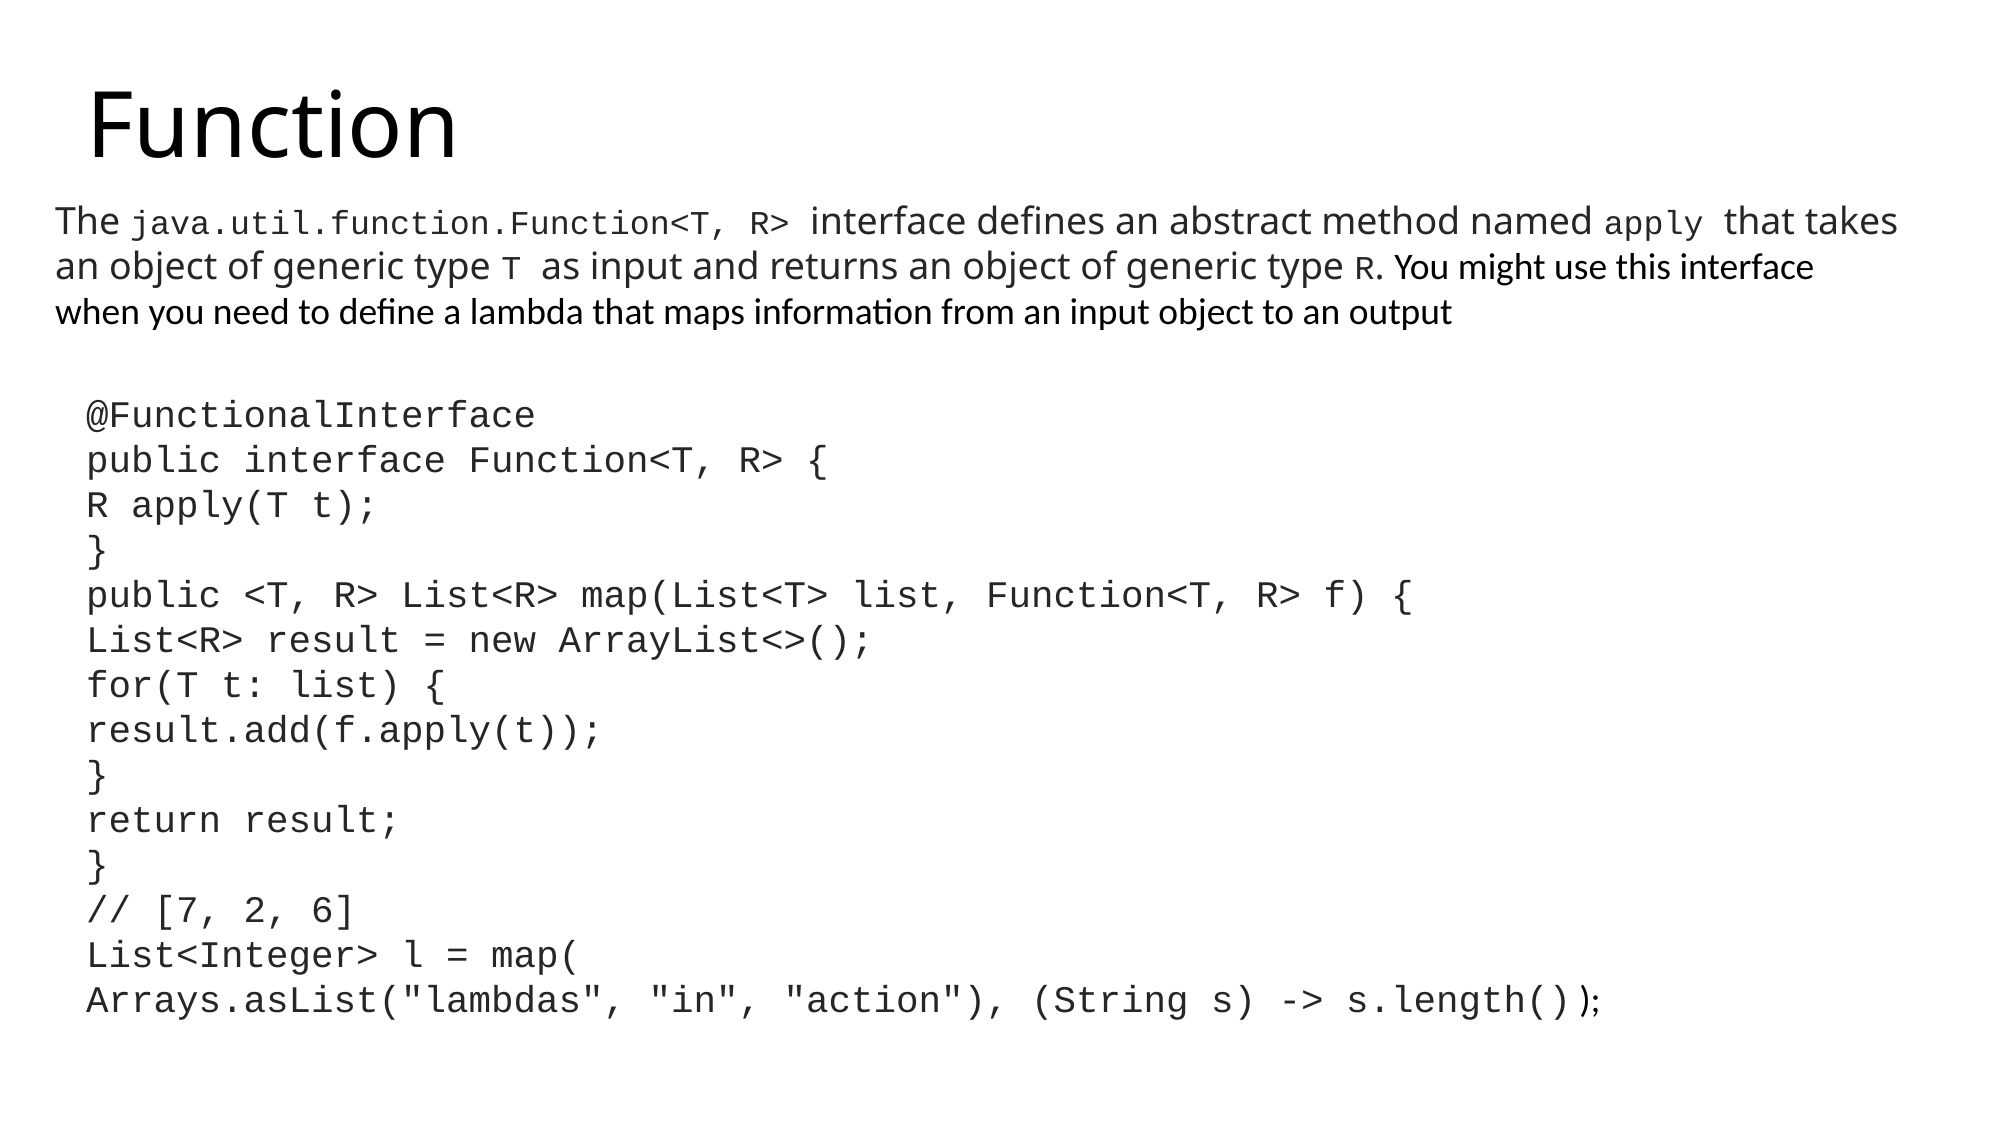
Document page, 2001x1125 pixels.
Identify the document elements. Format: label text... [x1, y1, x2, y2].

text_box The java.util.function.Function<T, R> interface defines an abstract method named apply that takes an object of generic type T as input and returns an object of generic type R. You might use this interface when you need to define a lambda that maps information from an input object to an output [40, 189, 1917, 340]
title Function [71, 26, 1797, 189]
text_box @FunctionalInterface public interface Function<T, R> { R apply(T t); } public <T, R> List<R> map(List<T> list, Function<T, R> f) { List<R> result = new ArrayList<>(); for(T t: list) { result.add(f.apply(t)); } return result; } // [7, 2, 6] List<Integer> l = map( Arrays.asList("lambdas", "in", "action"), (String s) -> s.length() ); [71, 382, 1942, 1028]
